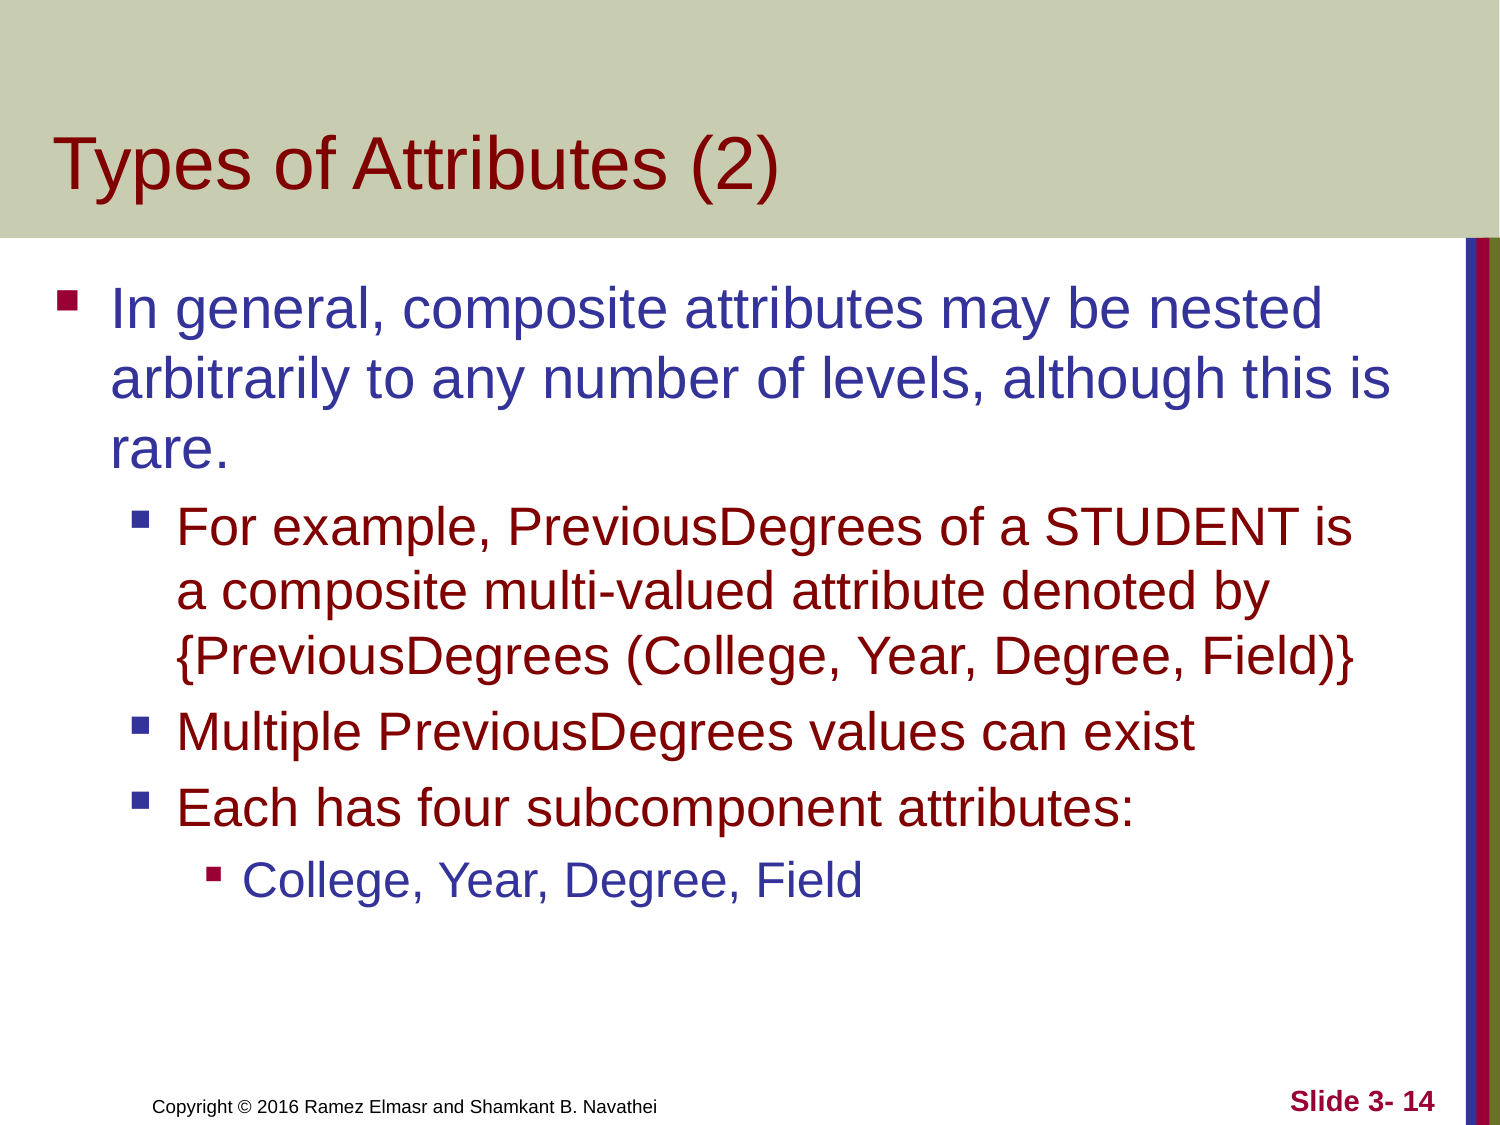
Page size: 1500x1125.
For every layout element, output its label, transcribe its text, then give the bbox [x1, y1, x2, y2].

slide_number Slide 3- [1137, 1049, 1451, 1125]
title Types of Attributes (2) [37, 49, 1317, 213]
list In general, composite attributes may be nested arbitrarily to any number of levels, although this is rare. For example, PreviousDegrees of a STUDENT is a composite multi-valued attribute denoted by {PreviousDegrees (College, Year, Degree, Field)} Multiple PreviousDegrees values can exist Each has four subcomponent attributes: College, Year, Degree, Field [39, 262, 1401, 1013]
